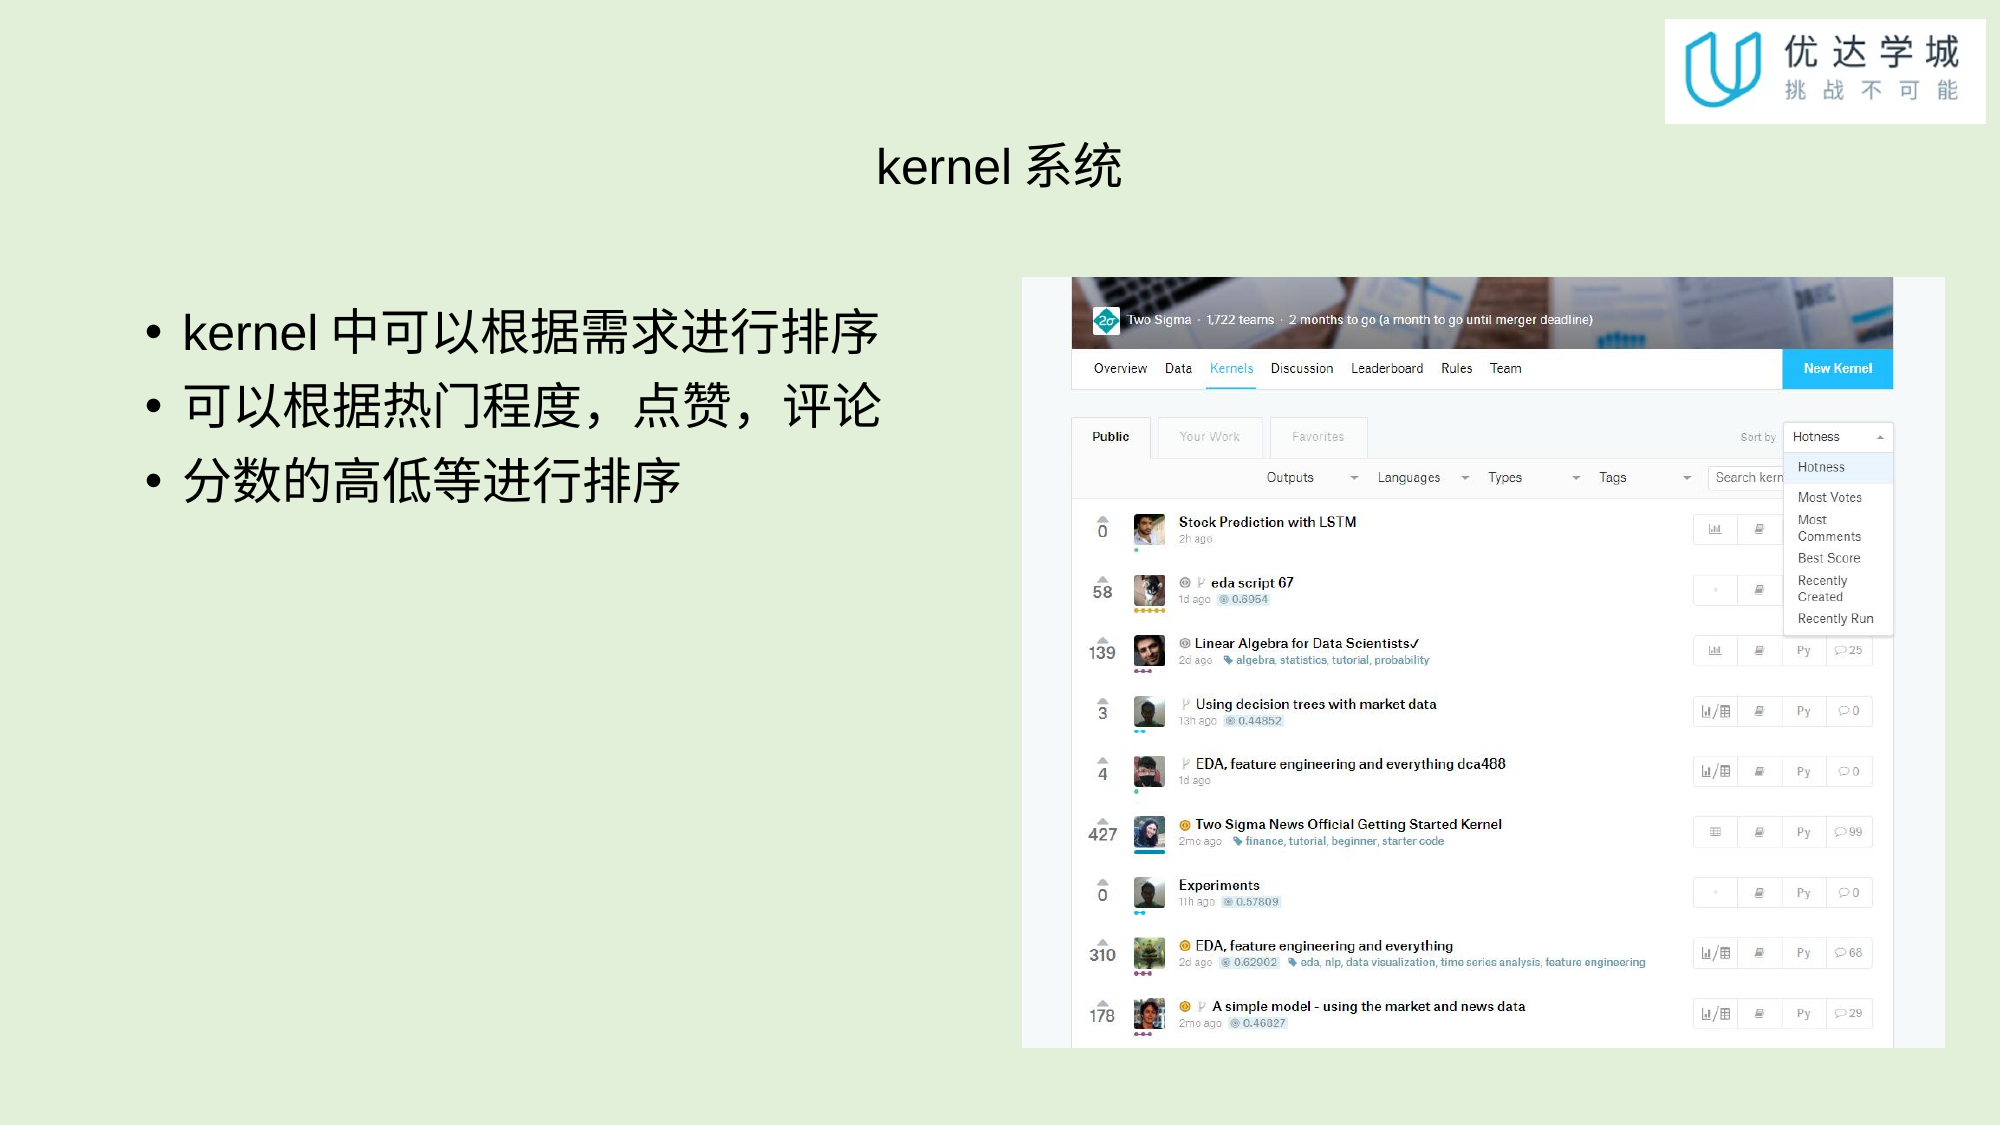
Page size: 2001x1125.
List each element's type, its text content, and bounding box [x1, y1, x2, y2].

list kernel中可以根据需求进行排序 可以根据热门程度，点赞，评论 分数的高低等进行排序 [136, 298, 1022, 1014]
title kernel系统 [136, 59, 1863, 278]
picture [1665, 19, 1986, 124]
picture [1022, 277, 1945, 1048]
